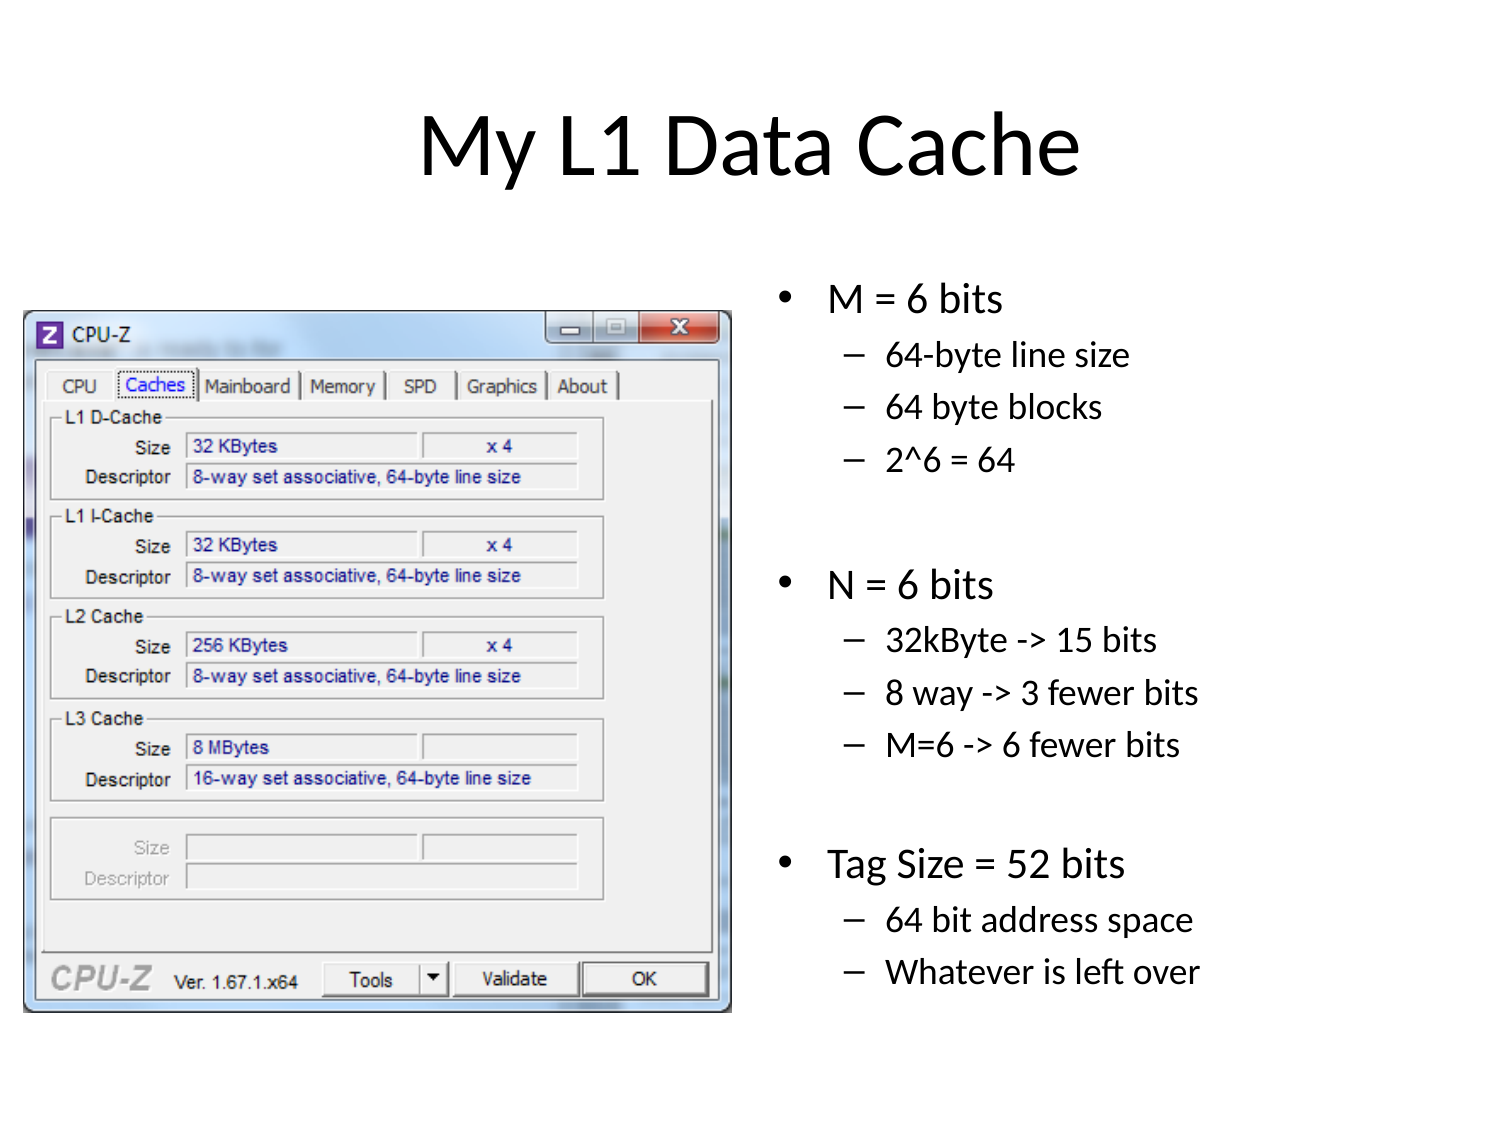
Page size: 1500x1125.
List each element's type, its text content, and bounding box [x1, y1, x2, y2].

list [23, 310, 733, 1013]
title My L1 Data Cache [75, 45, 1425, 233]
list M = 6 bits 64-byte line size 64 byte blocks 2^6 = 64 N = 6 bits 32kByte -> 15 bits 8 way -> 3 fewer bits M=6 -> 6 fewer bits Tag Size = 52 bits 64 bit address space Whatever is left over [762, 262, 1425, 1005]
